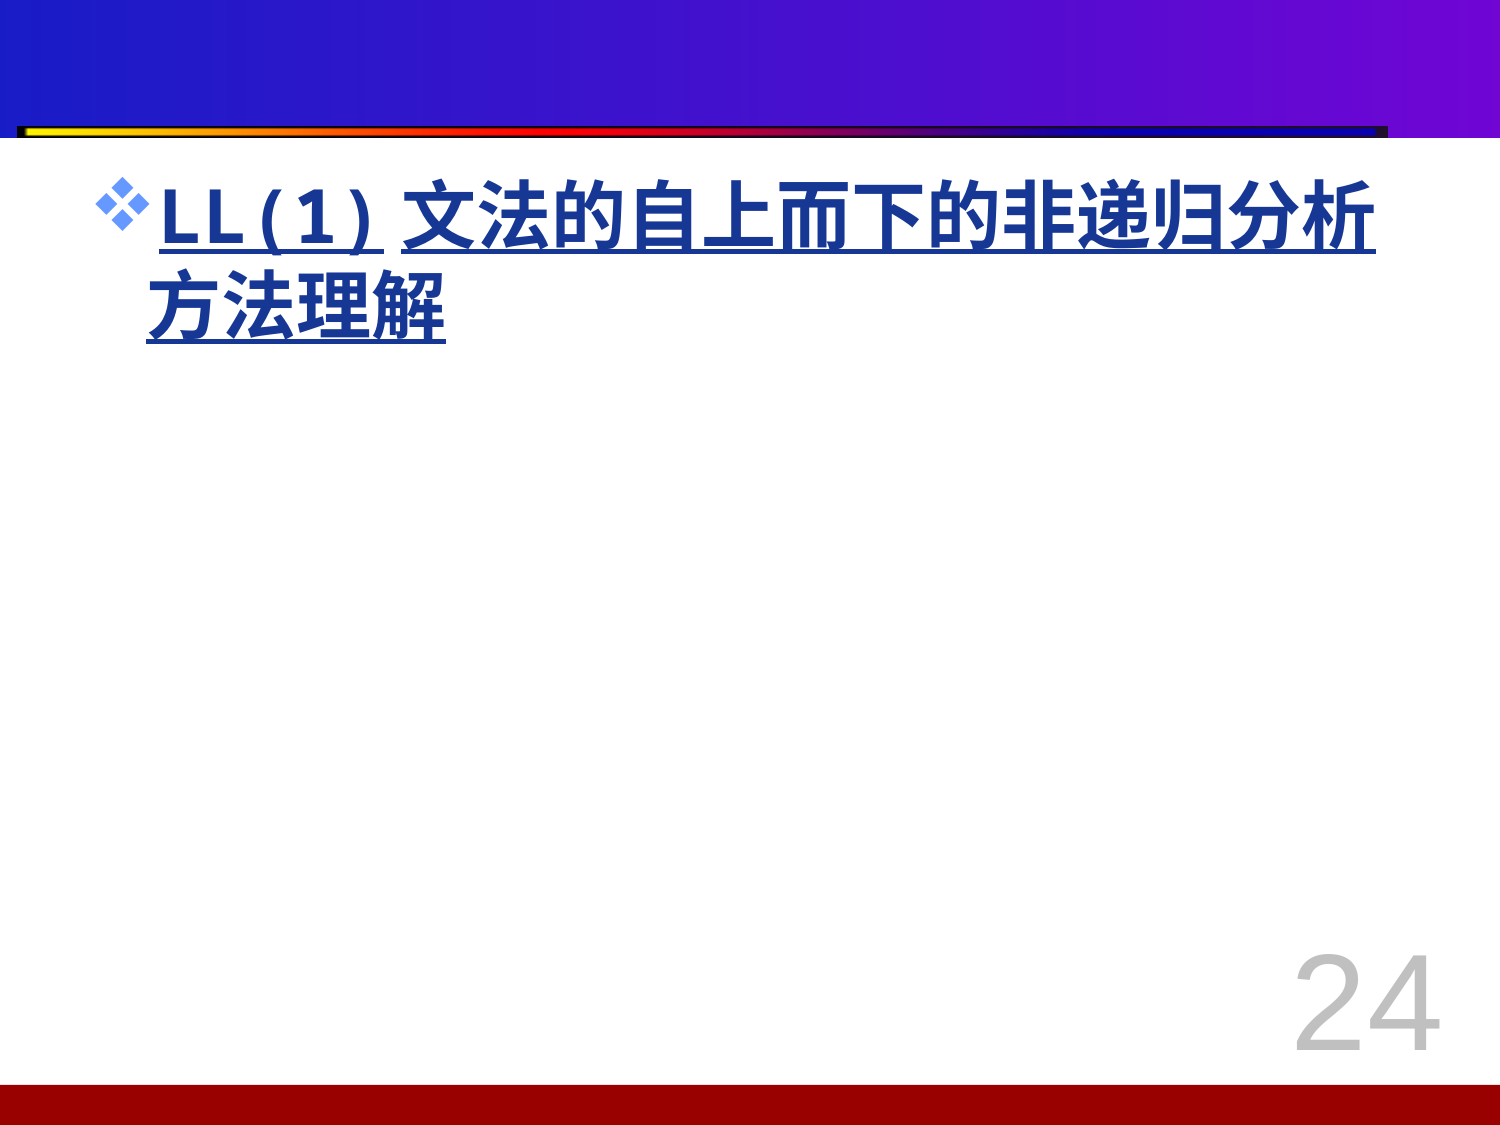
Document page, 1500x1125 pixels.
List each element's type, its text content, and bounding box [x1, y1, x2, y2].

list LL(1)文法的自上而下的非递归分析方法理解 [74, 160, 1426, 1023]
slide_number 24 [1234, 904, 1500, 1118]
picture [17, 126, 1388, 138]
